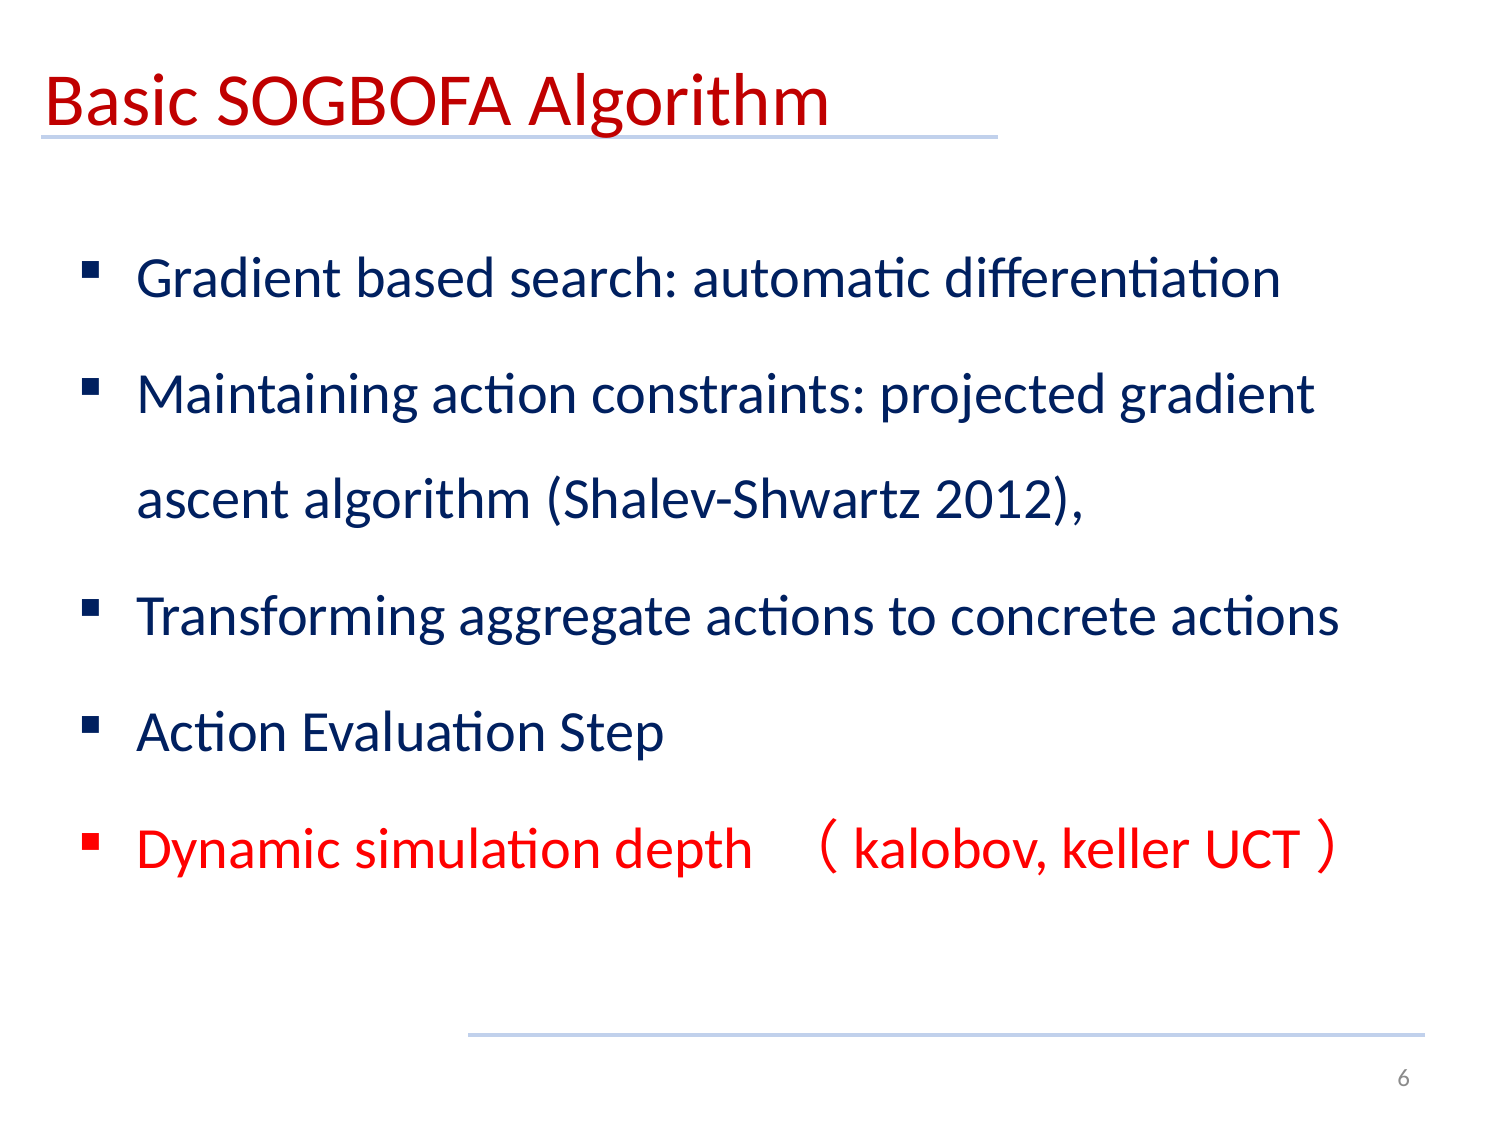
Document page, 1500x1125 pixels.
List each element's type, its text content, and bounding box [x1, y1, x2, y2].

slide_number 6 [1246, 1046, 1425, 1107]
title Basic SOGBOFA Algorithm [29, 42, 1500, 147]
text_box Gradient based search: automatic differentiation Maintaining action constraints: projected gradient ascent algorithm (Shalev-Shwartz 2012), Transforming aggregate actions to concrete actions Action Evaluation Step Dynamic simulation depth （kalobov, keller UCT） [64, 196, 1425, 988]
